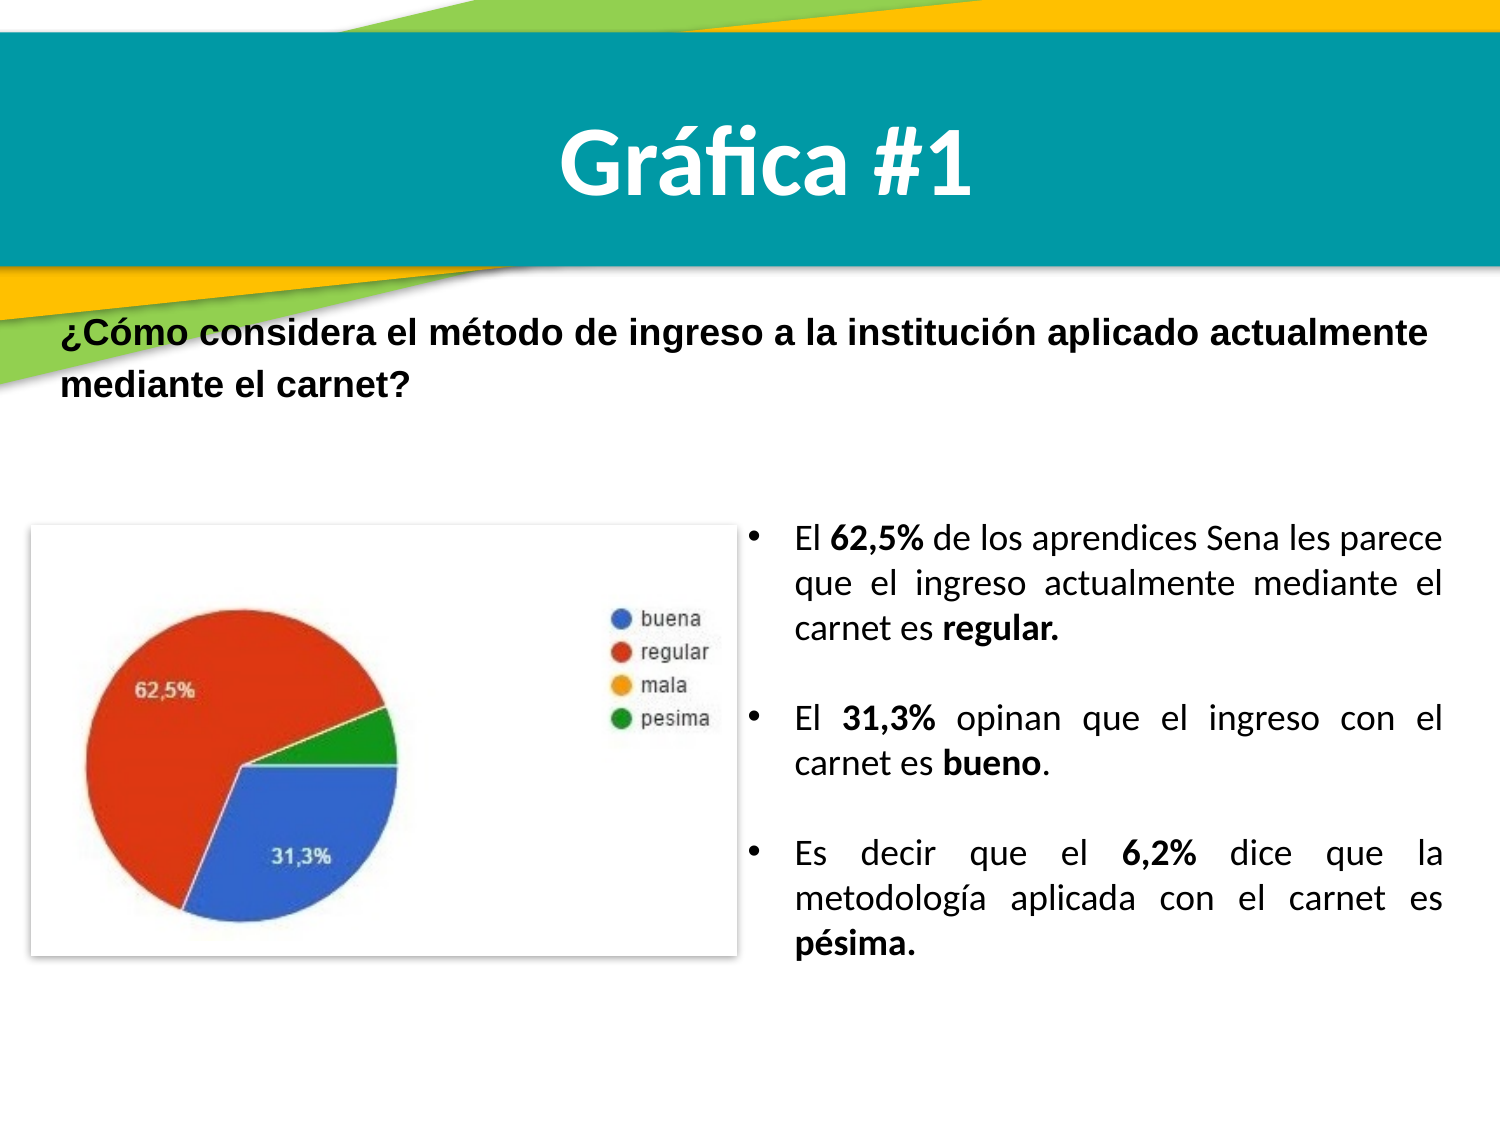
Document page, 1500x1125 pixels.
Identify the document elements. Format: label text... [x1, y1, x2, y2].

picture [44, 539, 723, 942]
text_box ¿Cómo considera el método de ingreso a la institución aplicado actualmente mediante el carnet? [45, 294, 1489, 413]
text_box Gráfica #1 [75, 33, 1459, 277]
text_box El 62,5% de los aprendices Sena les parece que el ingreso actualmente mediante el carnet es regular. El 31,3% opinan que el ingreso con el carnet es bueno. Es decir que el 6,2% dice que la metodología aplicada con el carnet es pésima. [732, 505, 1459, 971]
text_box [0, 0, 1500, 1125]
